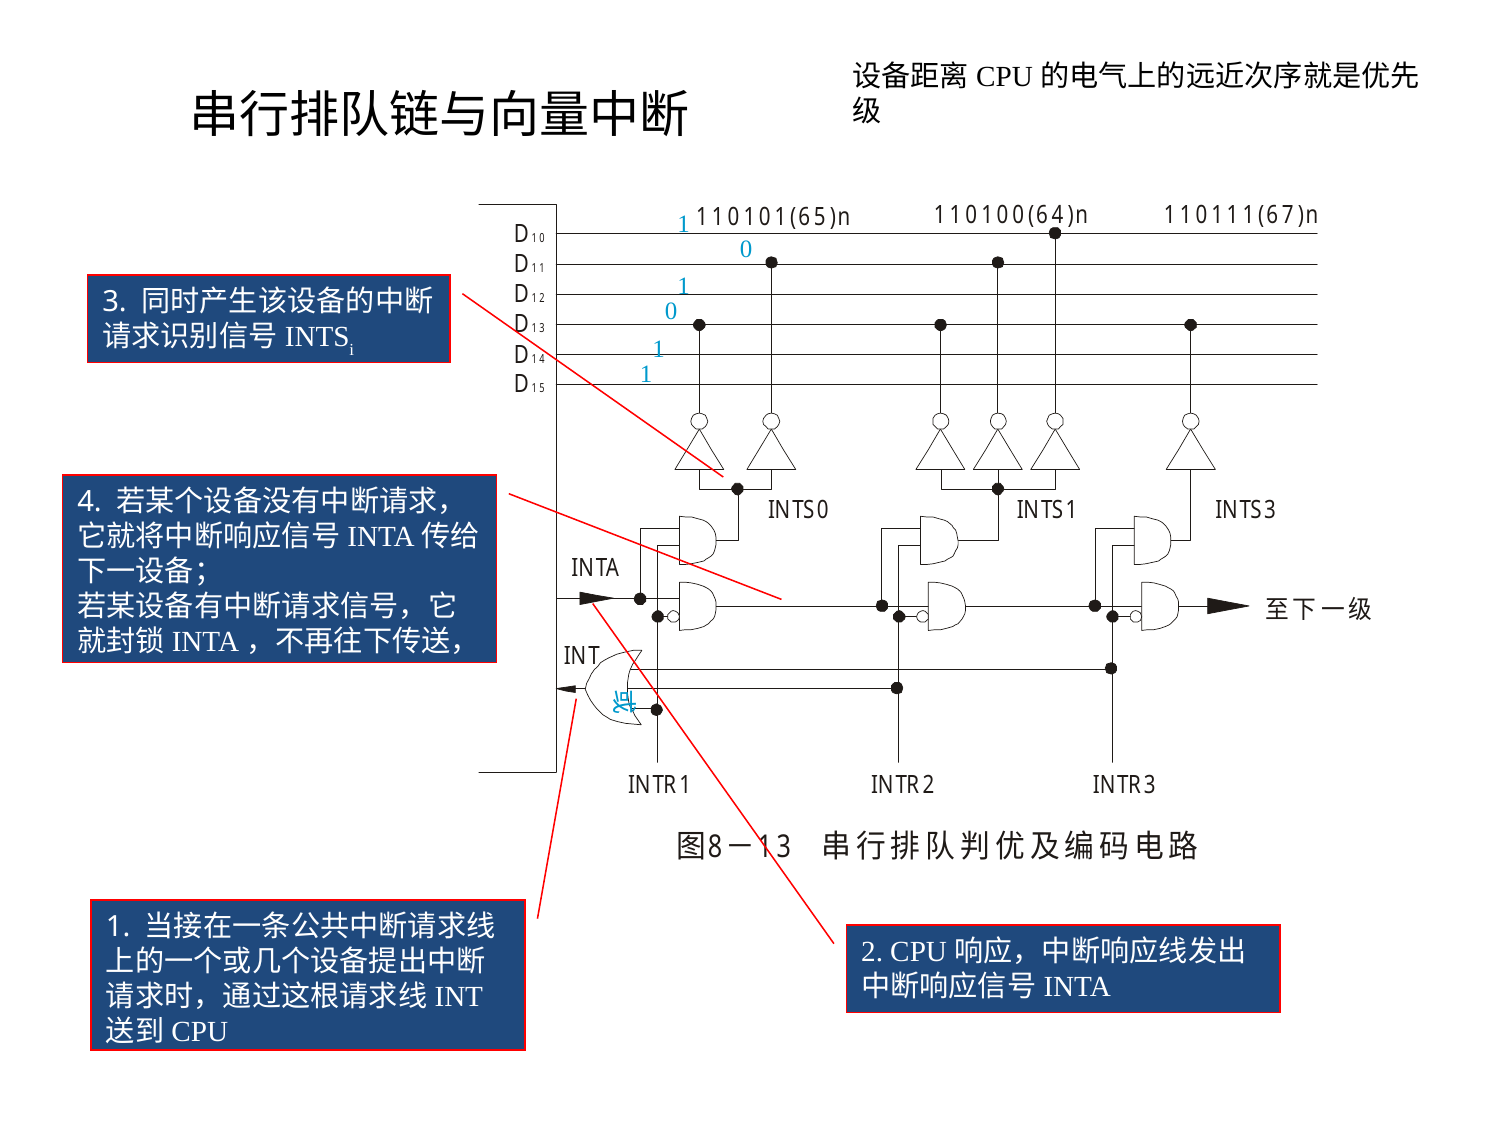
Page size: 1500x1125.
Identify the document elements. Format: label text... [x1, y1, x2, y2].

text_box 1. 当接在一条公共中断请求线上的一个或几个设备提出中断请求时，通过这根请求线INT送到CPU [91, 899, 526, 1050]
text_box 4. 若某个设备没有中断请求，它就将中断响应信号INTA传给下一设备； 若某设备有中断请求信号，它就封锁INTA，不再往下传送， [62, 474, 469, 663]
text_box 串行排队链与向量中断 [174, 74, 1438, 150]
text_box 设备距离CPU的电气上的远近次序就是优先级 [837, 49, 1463, 135]
text_box 2. CPU响应，中断响应线发出中断响应信号INTA [846, 924, 1281, 1013]
text_box 3. 同时产生该设备的中断请求识别信号INTSi [87, 274, 450, 363]
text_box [474, 199, 1376, 864]
